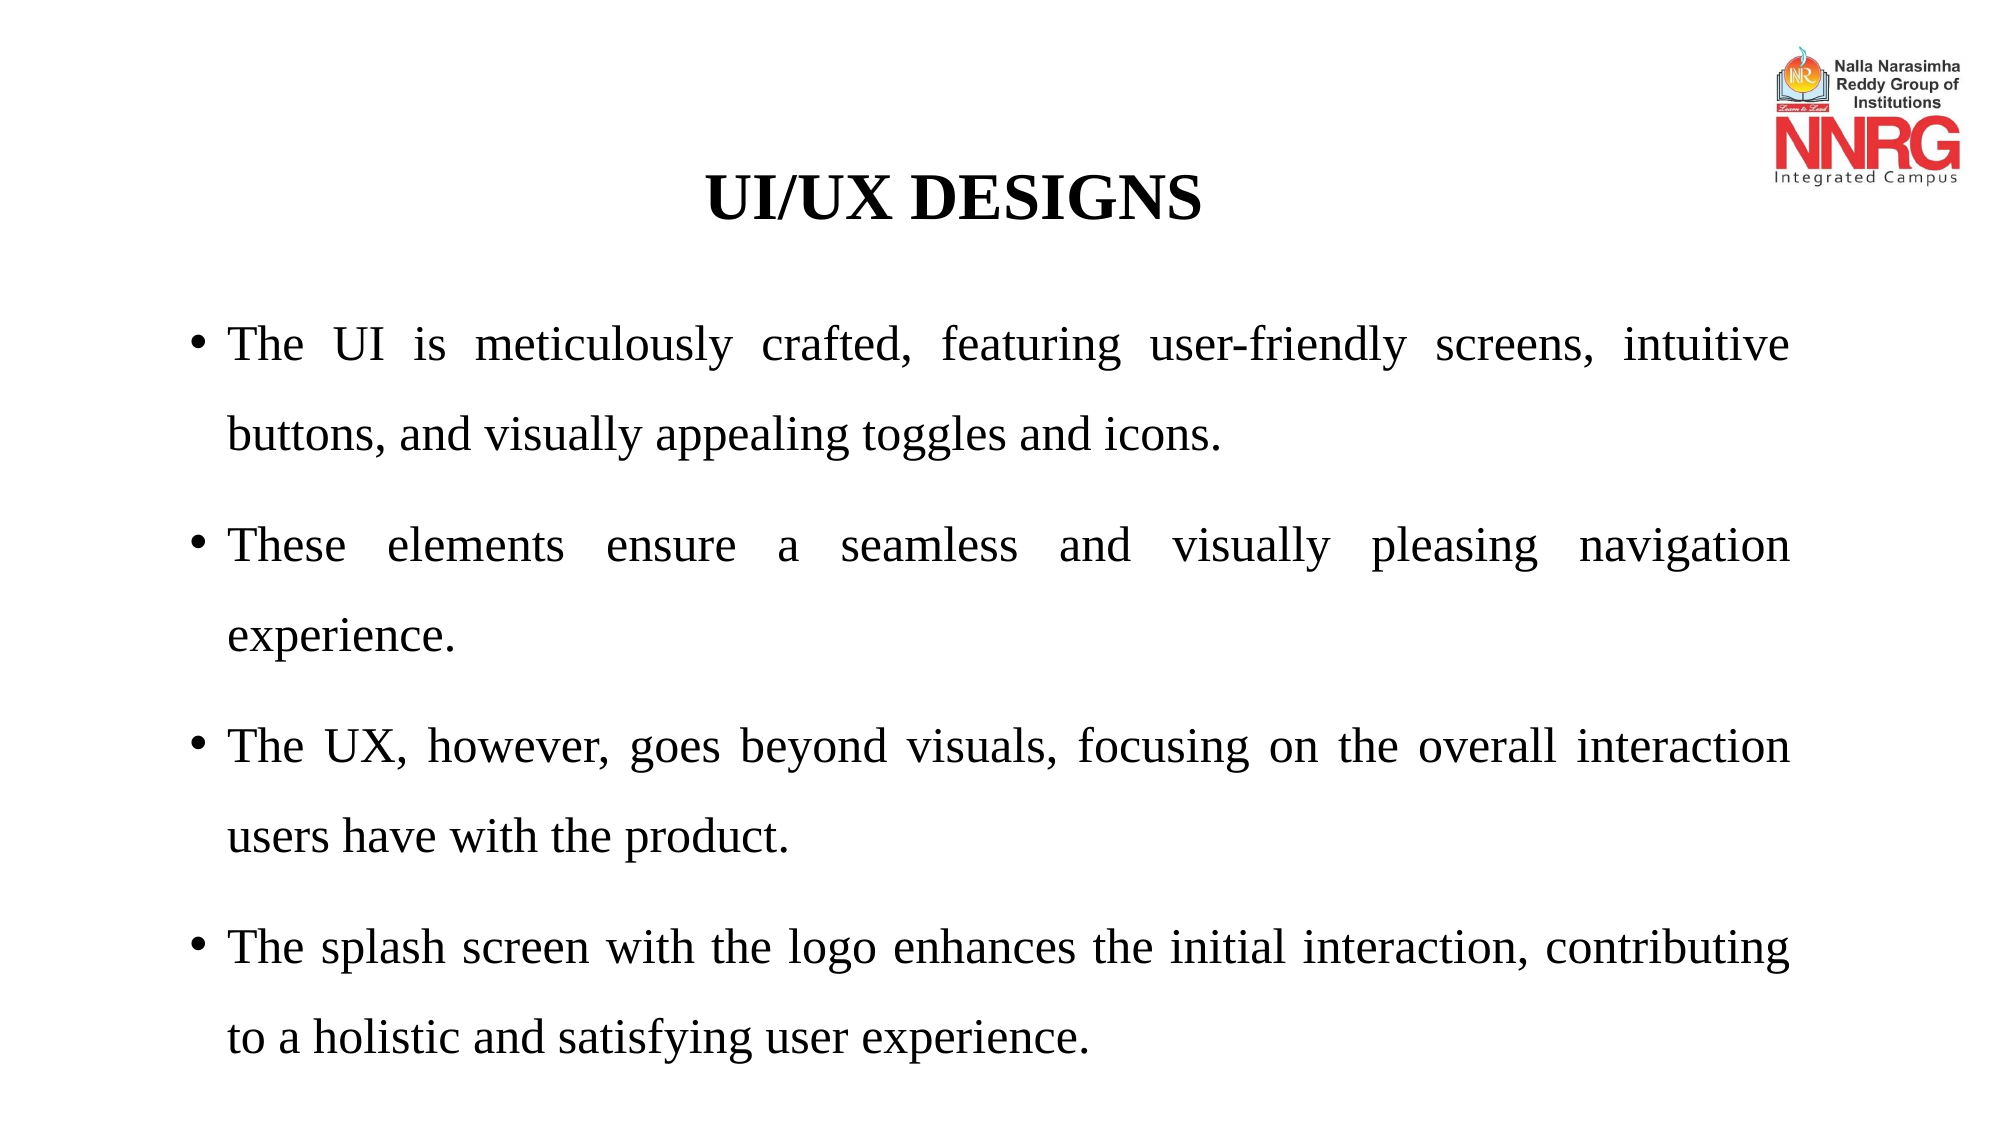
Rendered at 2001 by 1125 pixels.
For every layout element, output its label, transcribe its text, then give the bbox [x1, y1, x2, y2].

text_box UI/UX DESIGNS [174, 145, 1734, 241]
picture [1734, 0, 2000, 242]
list The UI is meticulously crafted, featuring user-friendly screens, intuitive buttons, and visually appealing toggles and icons. These elements ensure a seamless and visually pleasing navigation experience. The UX, however, goes beyond visuals, focusing on the overall interaction users have with the product. The splash screen with the logo enhances the initial interaction, contributing to a holistic and satisfying user experience. [174, 273, 1807, 1066]
